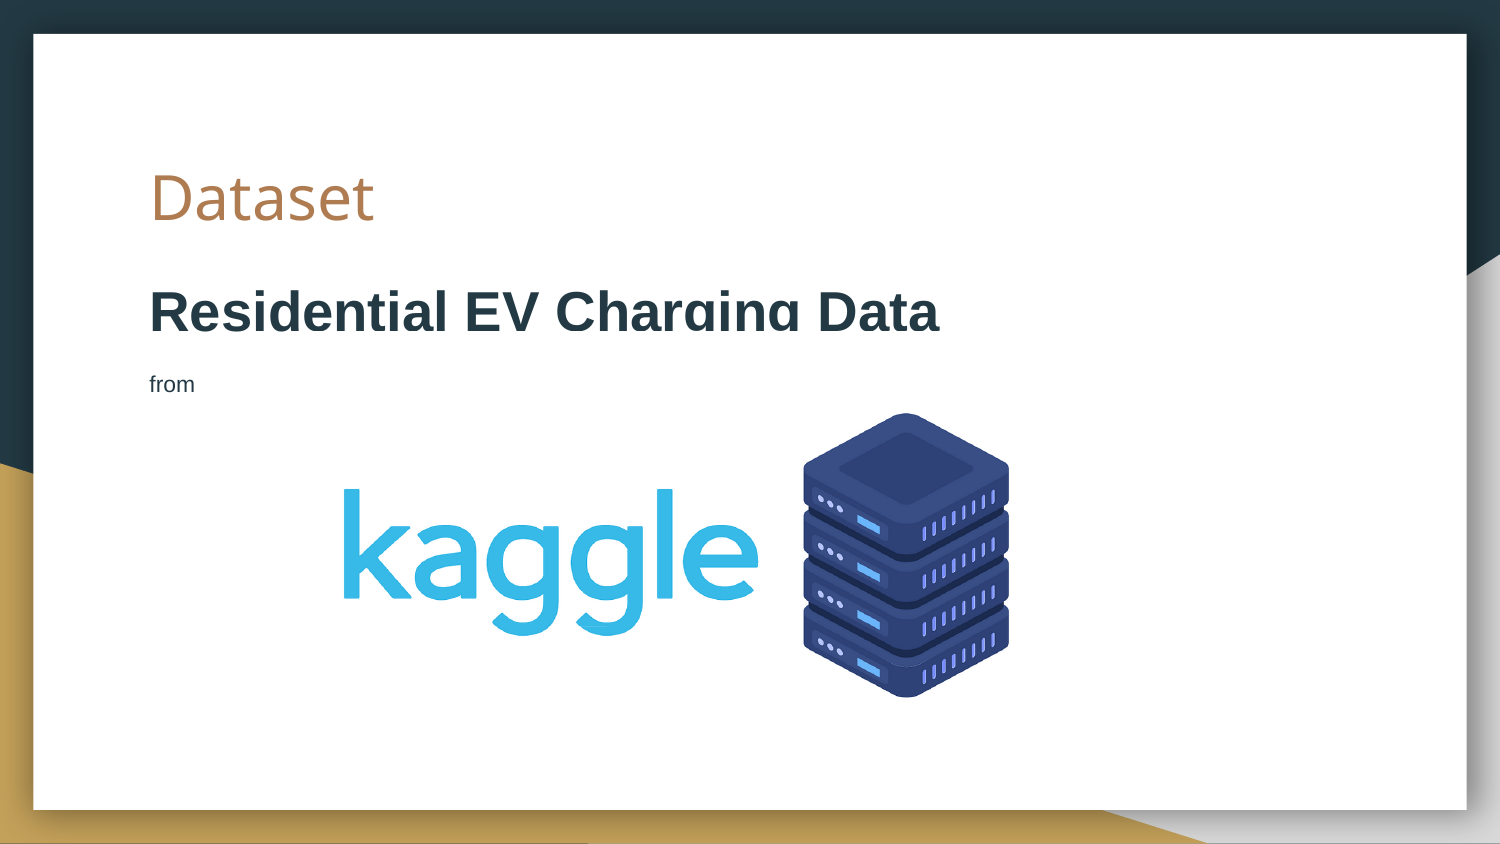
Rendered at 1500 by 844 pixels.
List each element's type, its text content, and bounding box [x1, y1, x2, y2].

picture [302, 330, 1054, 796]
title Dataset [134, 138, 1366, 251]
list Residential EV Charging Data from [134, 251, 1366, 653]
